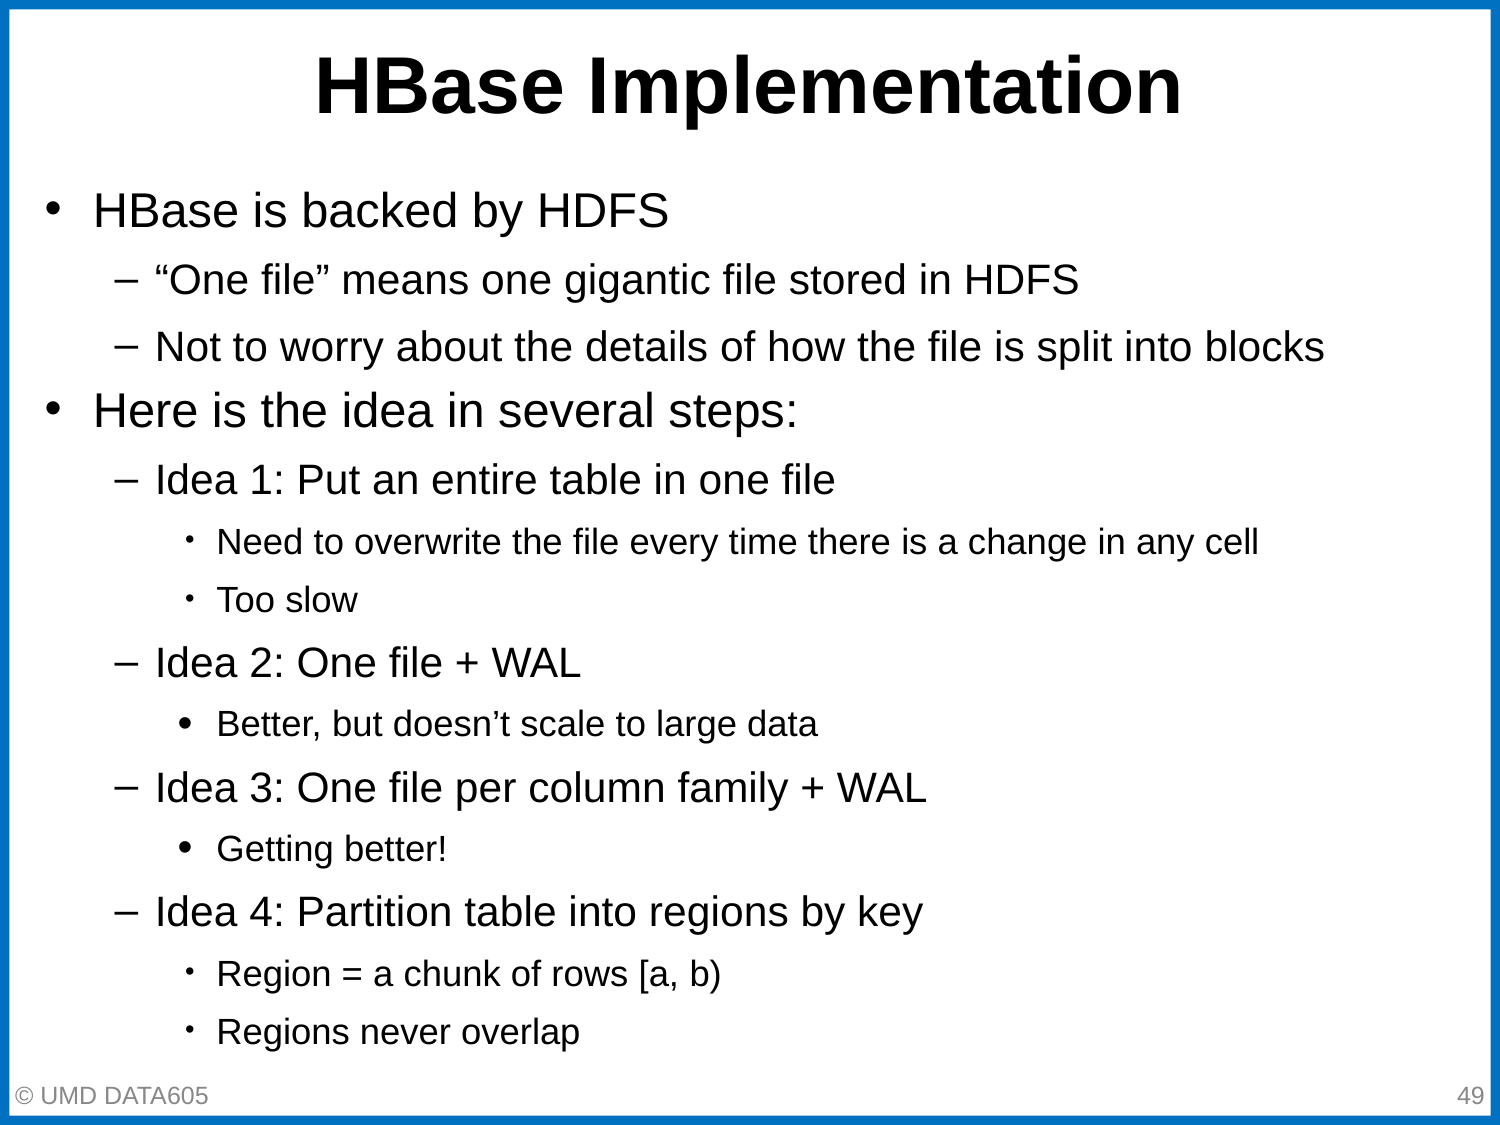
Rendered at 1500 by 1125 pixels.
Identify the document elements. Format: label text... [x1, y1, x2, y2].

title HBase Implementation [24, 24, 1475, 138]
list HBase is backed by HDFS “One file” means one gigantic file stored in HDFS Not to worry about the details of how the file is split into blocks Here is the idea in several steps: Idea 1: Put an entire table in one file Need to overwrite the file every time there is a change in any cell Too slow Idea 2: One file + WAL Better, but doesn’t scale to large data Idea 3: One file per column family + WAL Getting better! Idea 4: Partition table into regions by key Region = a chunk of rows [a, b) Regions never overlap [24, 162, 1475, 1066]
slide_number ‹#› [1149, 1065, 1500, 1125]
